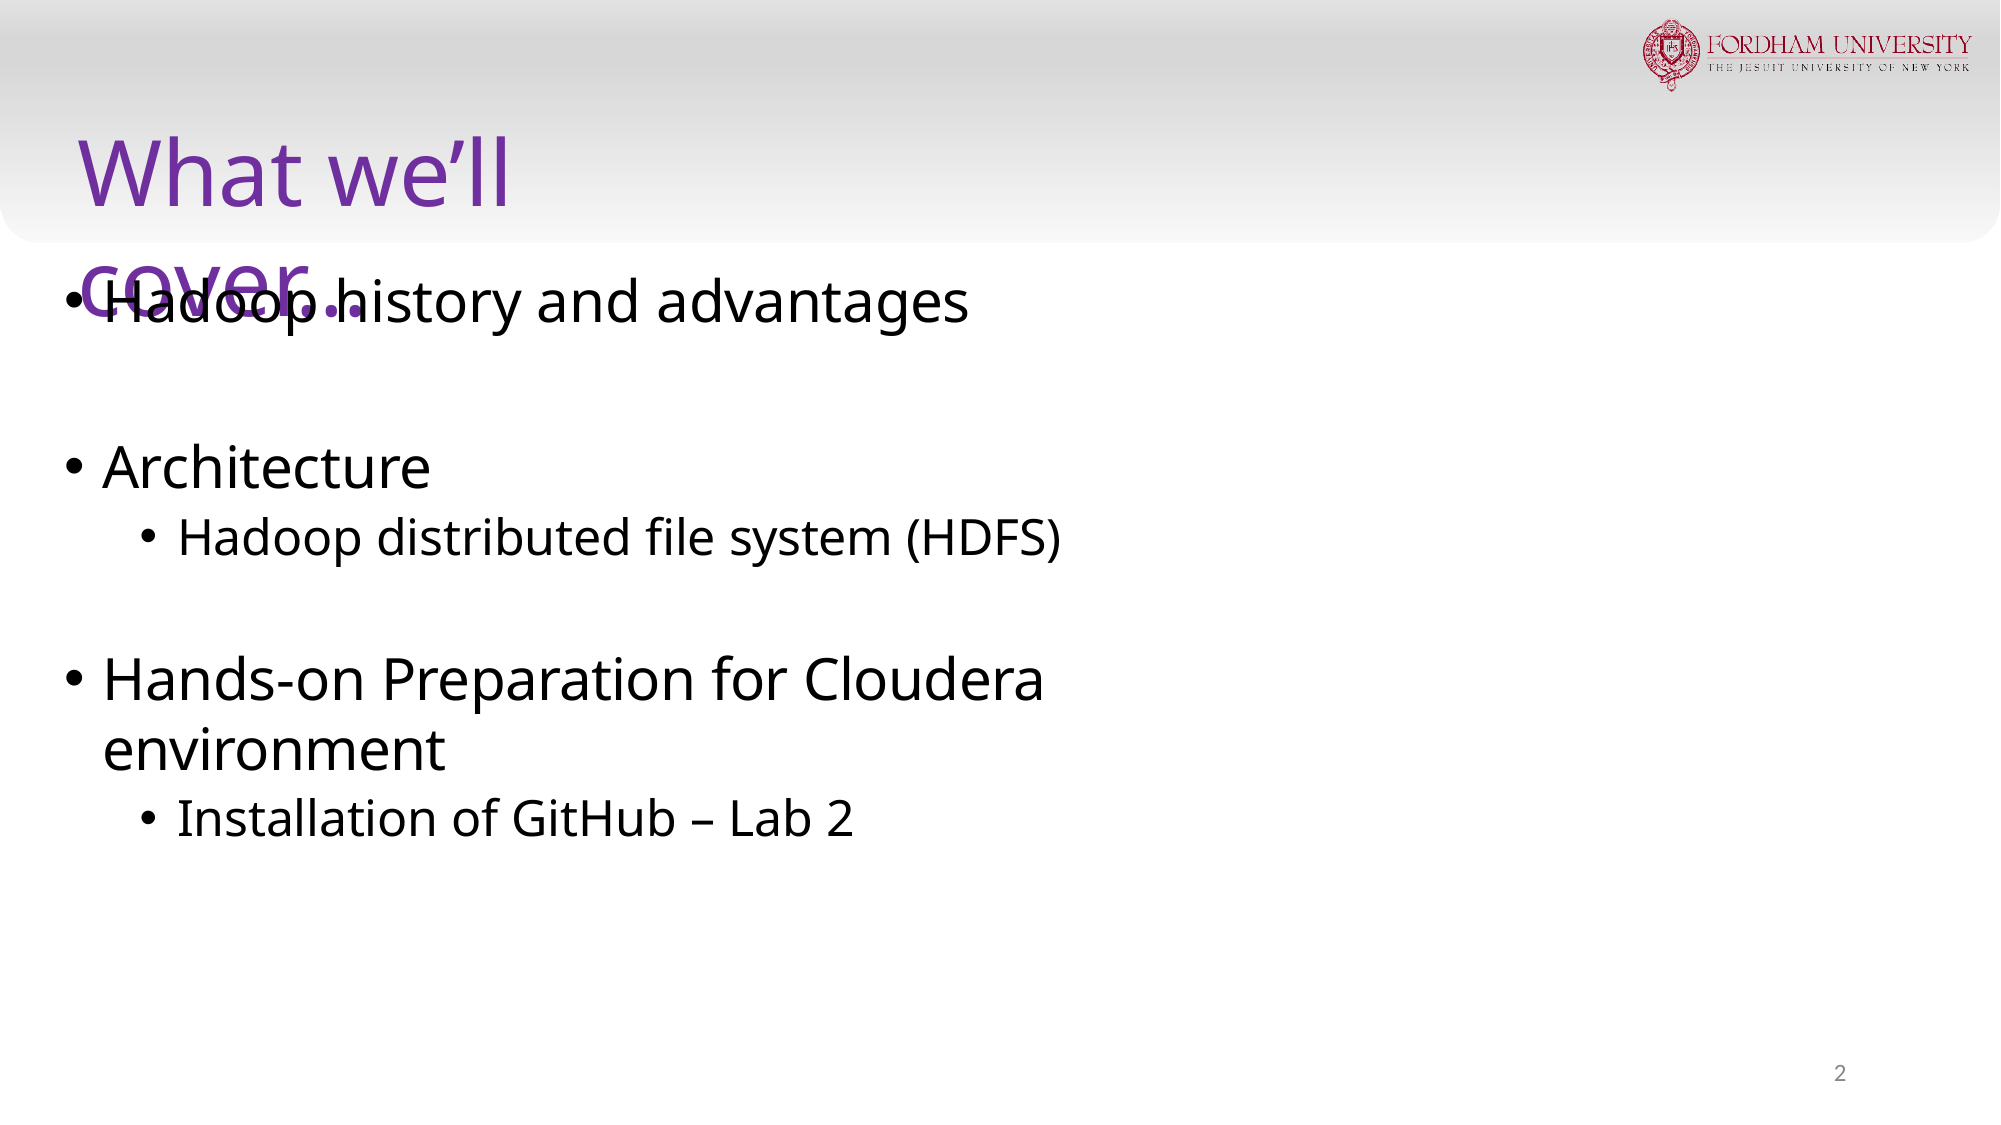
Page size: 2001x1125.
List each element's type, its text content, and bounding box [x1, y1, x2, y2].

text_box 2 [1831, 1054, 1850, 1087]
title What we’ll cover… [75, 112, 799, 262]
text_box Hadoop history and advantages Architecture Hadoop distributed file system (HDFS) Hands-on Preparation for Cloudera environment Installation of GitHub – Lab 2 [62, 262, 1380, 847]
picture [0, 0, 2000, 243]
